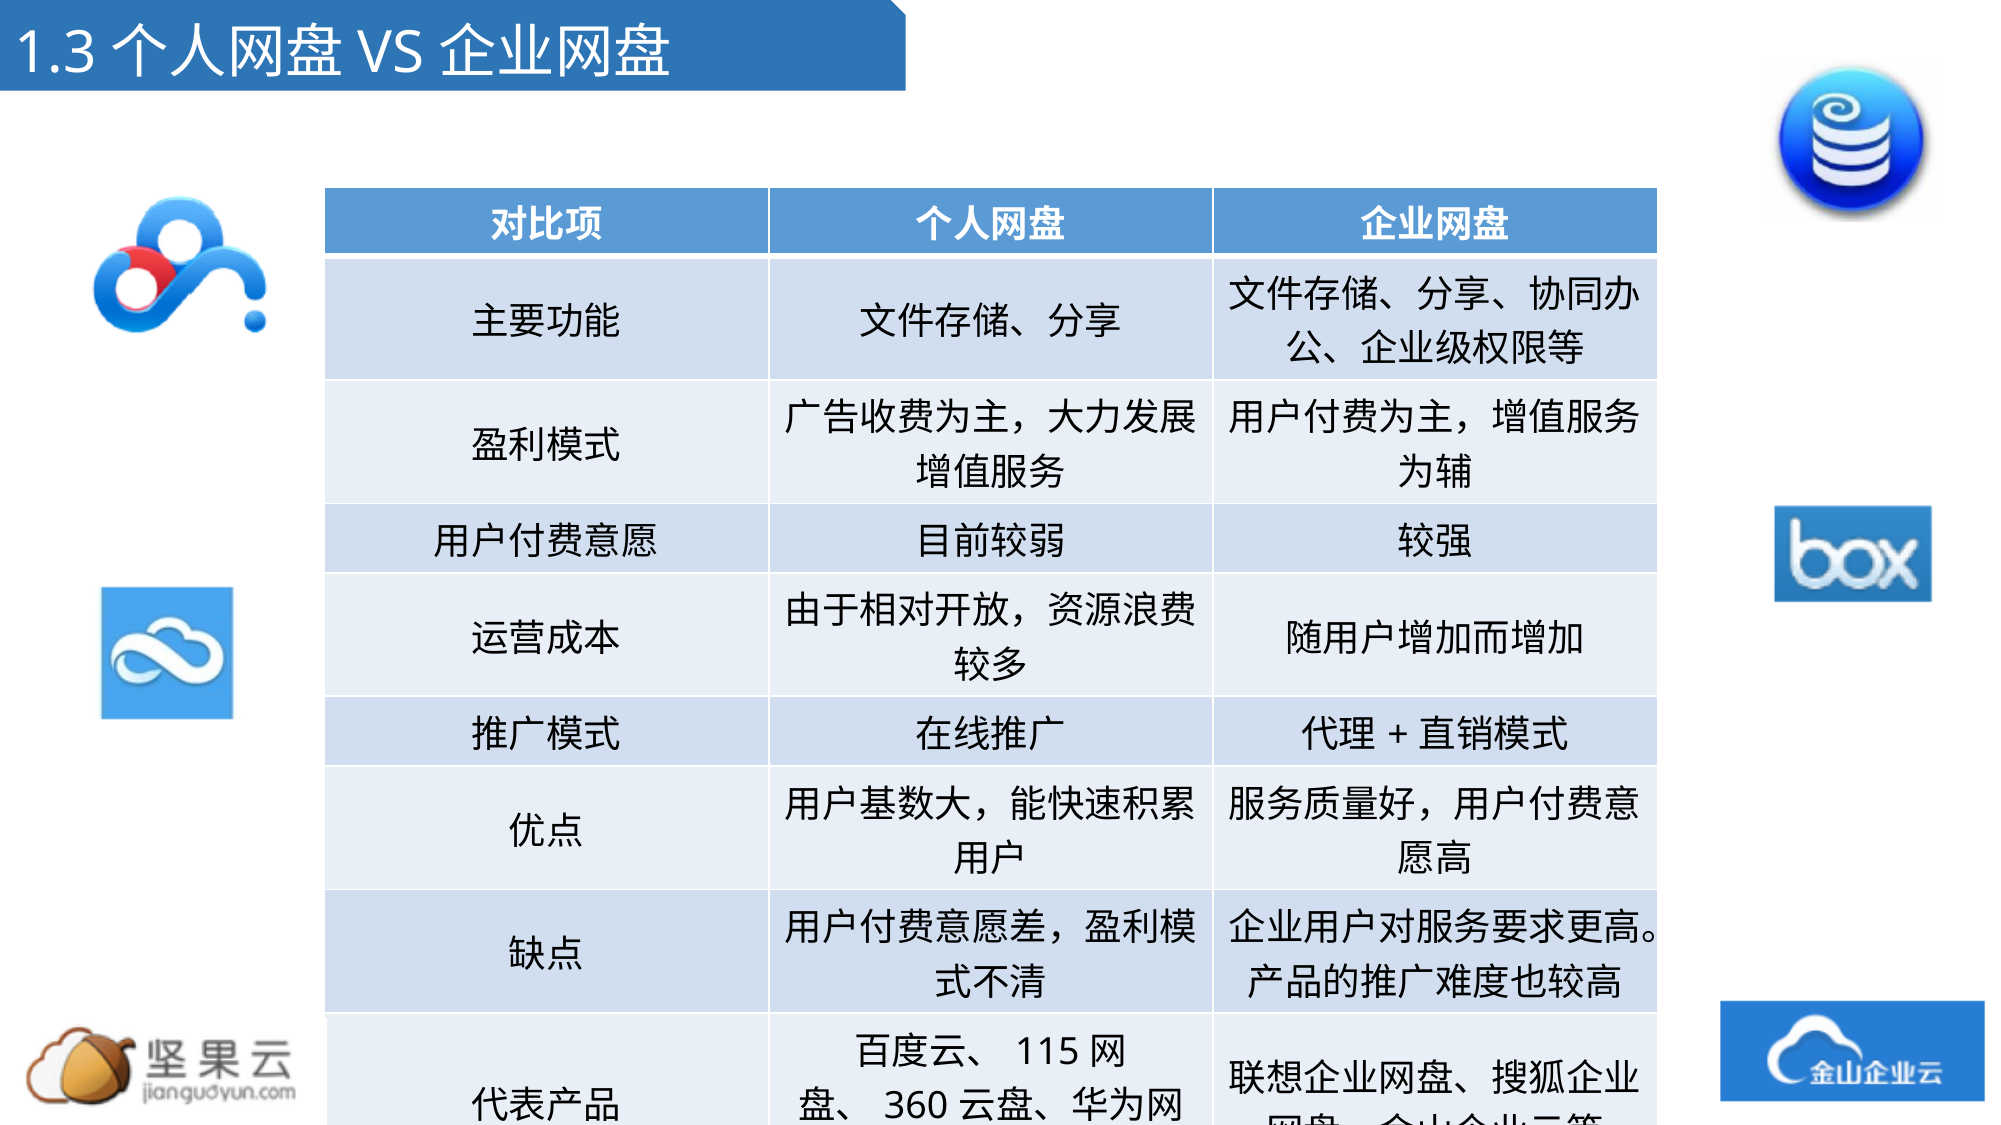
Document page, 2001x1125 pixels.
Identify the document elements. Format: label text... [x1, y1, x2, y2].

table_cell 企业用户对服务要求更高。产品的推广难度也较高 [1214, 890, 1657, 1012]
table_cell 联想企业网盘、搜狐企业网盘、金山企业云等 [1214, 1014, 1657, 1125]
table_cell 用户付费意愿 [325, 504, 768, 572]
table_cell 代理+直销模式 [1214, 697, 1657, 765]
table_cell 代表产品 [325, 1014, 768, 1125]
picture [38, 177, 303, 345]
table_cell 由于相对开放，资源浪费较多 [770, 574, 1212, 695]
table_cell 文件存储、分享 [770, 259, 1212, 379]
table_cell 文件存储、分享、协同办公、企业级权限等 [1214, 259, 1657, 379]
table_cell 推广模式 [325, 697, 768, 765]
table_cell 较强 [1214, 504, 1657, 572]
table_header 企业网盘 [1214, 188, 1657, 253]
table_header 个人网盘 [770, 188, 1212, 253]
text_box 1.3个人网盘VS企业网盘 [0, 0, 907, 92]
table_cell 服务质量好，用户付费意愿高 [1214, 767, 1657, 889]
picture [1746, 45, 1958, 222]
table_cell 主要功能 [325, 259, 768, 379]
table_cell 用户基数大，能快速积累用户 [770, 767, 1212, 889]
table_header 对比项 [325, 188, 768, 253]
table_cell 随用户增加而增加 [1214, 574, 1657, 695]
table_cell 在线推广 [770, 697, 1212, 765]
picture [1694, 973, 2000, 1125]
table_cell 目前较弱 [770, 504, 1212, 572]
table_cell 优点 [325, 767, 768, 889]
picture [14, 1018, 327, 1125]
table_cell 缺点 [325, 890, 768, 1012]
table_cell 广告收费为主，大力发展增值服务 [770, 381, 1212, 503]
table_cell 用户付费意愿差，盈利模式不清 [770, 890, 1212, 1012]
table_cell 运营成本 [325, 574, 768, 695]
table_cell 百度云、115网盘、360云盘、华为网盘等 [770, 1014, 1212, 1125]
picture [1756, 493, 1948, 618]
picture [81, 584, 260, 730]
table_cell 盈利模式 [325, 381, 768, 503]
table_cell 用户付费为主，增值服务为辅 [1214, 381, 1657, 503]
